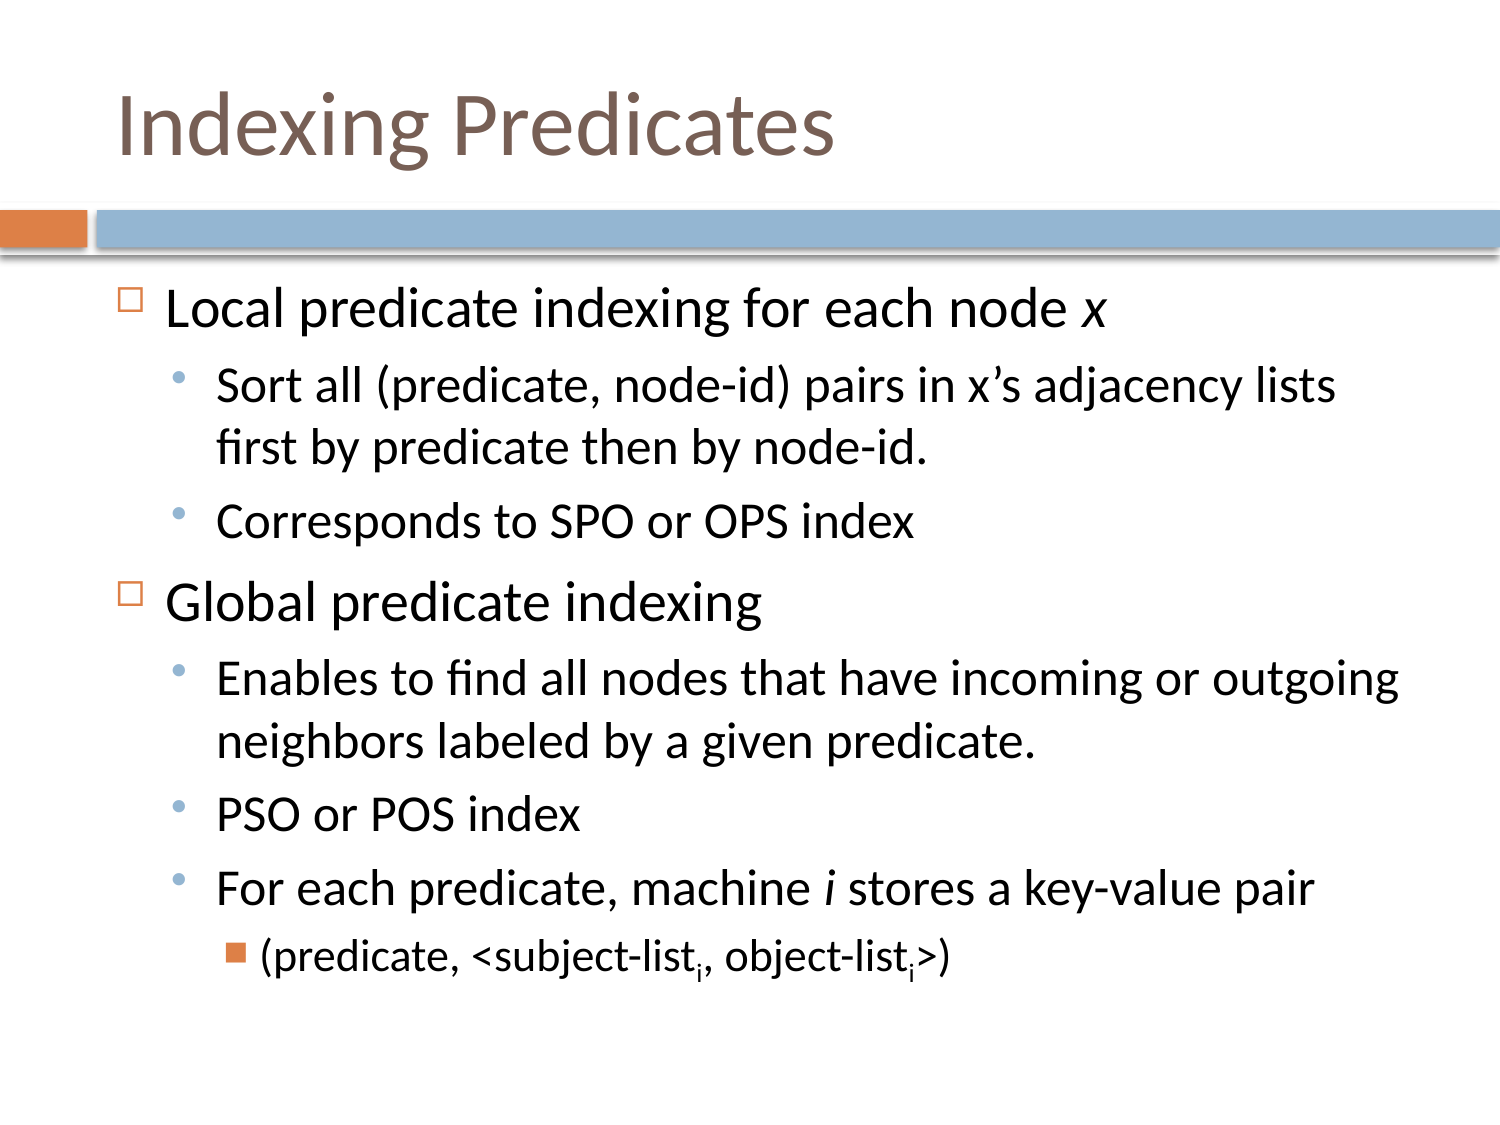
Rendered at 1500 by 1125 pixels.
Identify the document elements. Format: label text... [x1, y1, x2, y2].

title Indexing Predicates [100, 37, 1438, 200]
list Local predicate indexing for each node x Sort all (predicate, node-id) pairs in x’s adjacency lists first by predicate then by node-id. Corresponds to SPO or OPS index Global predicate indexing Enables to find all nodes that have incoming or outgoing neighbors labeled by a given predicate. PSO or POS index For each predicate, machine i stores a key-value pair (predicate, <subject-listi, object-listi>) [100, 262, 1438, 1000]
